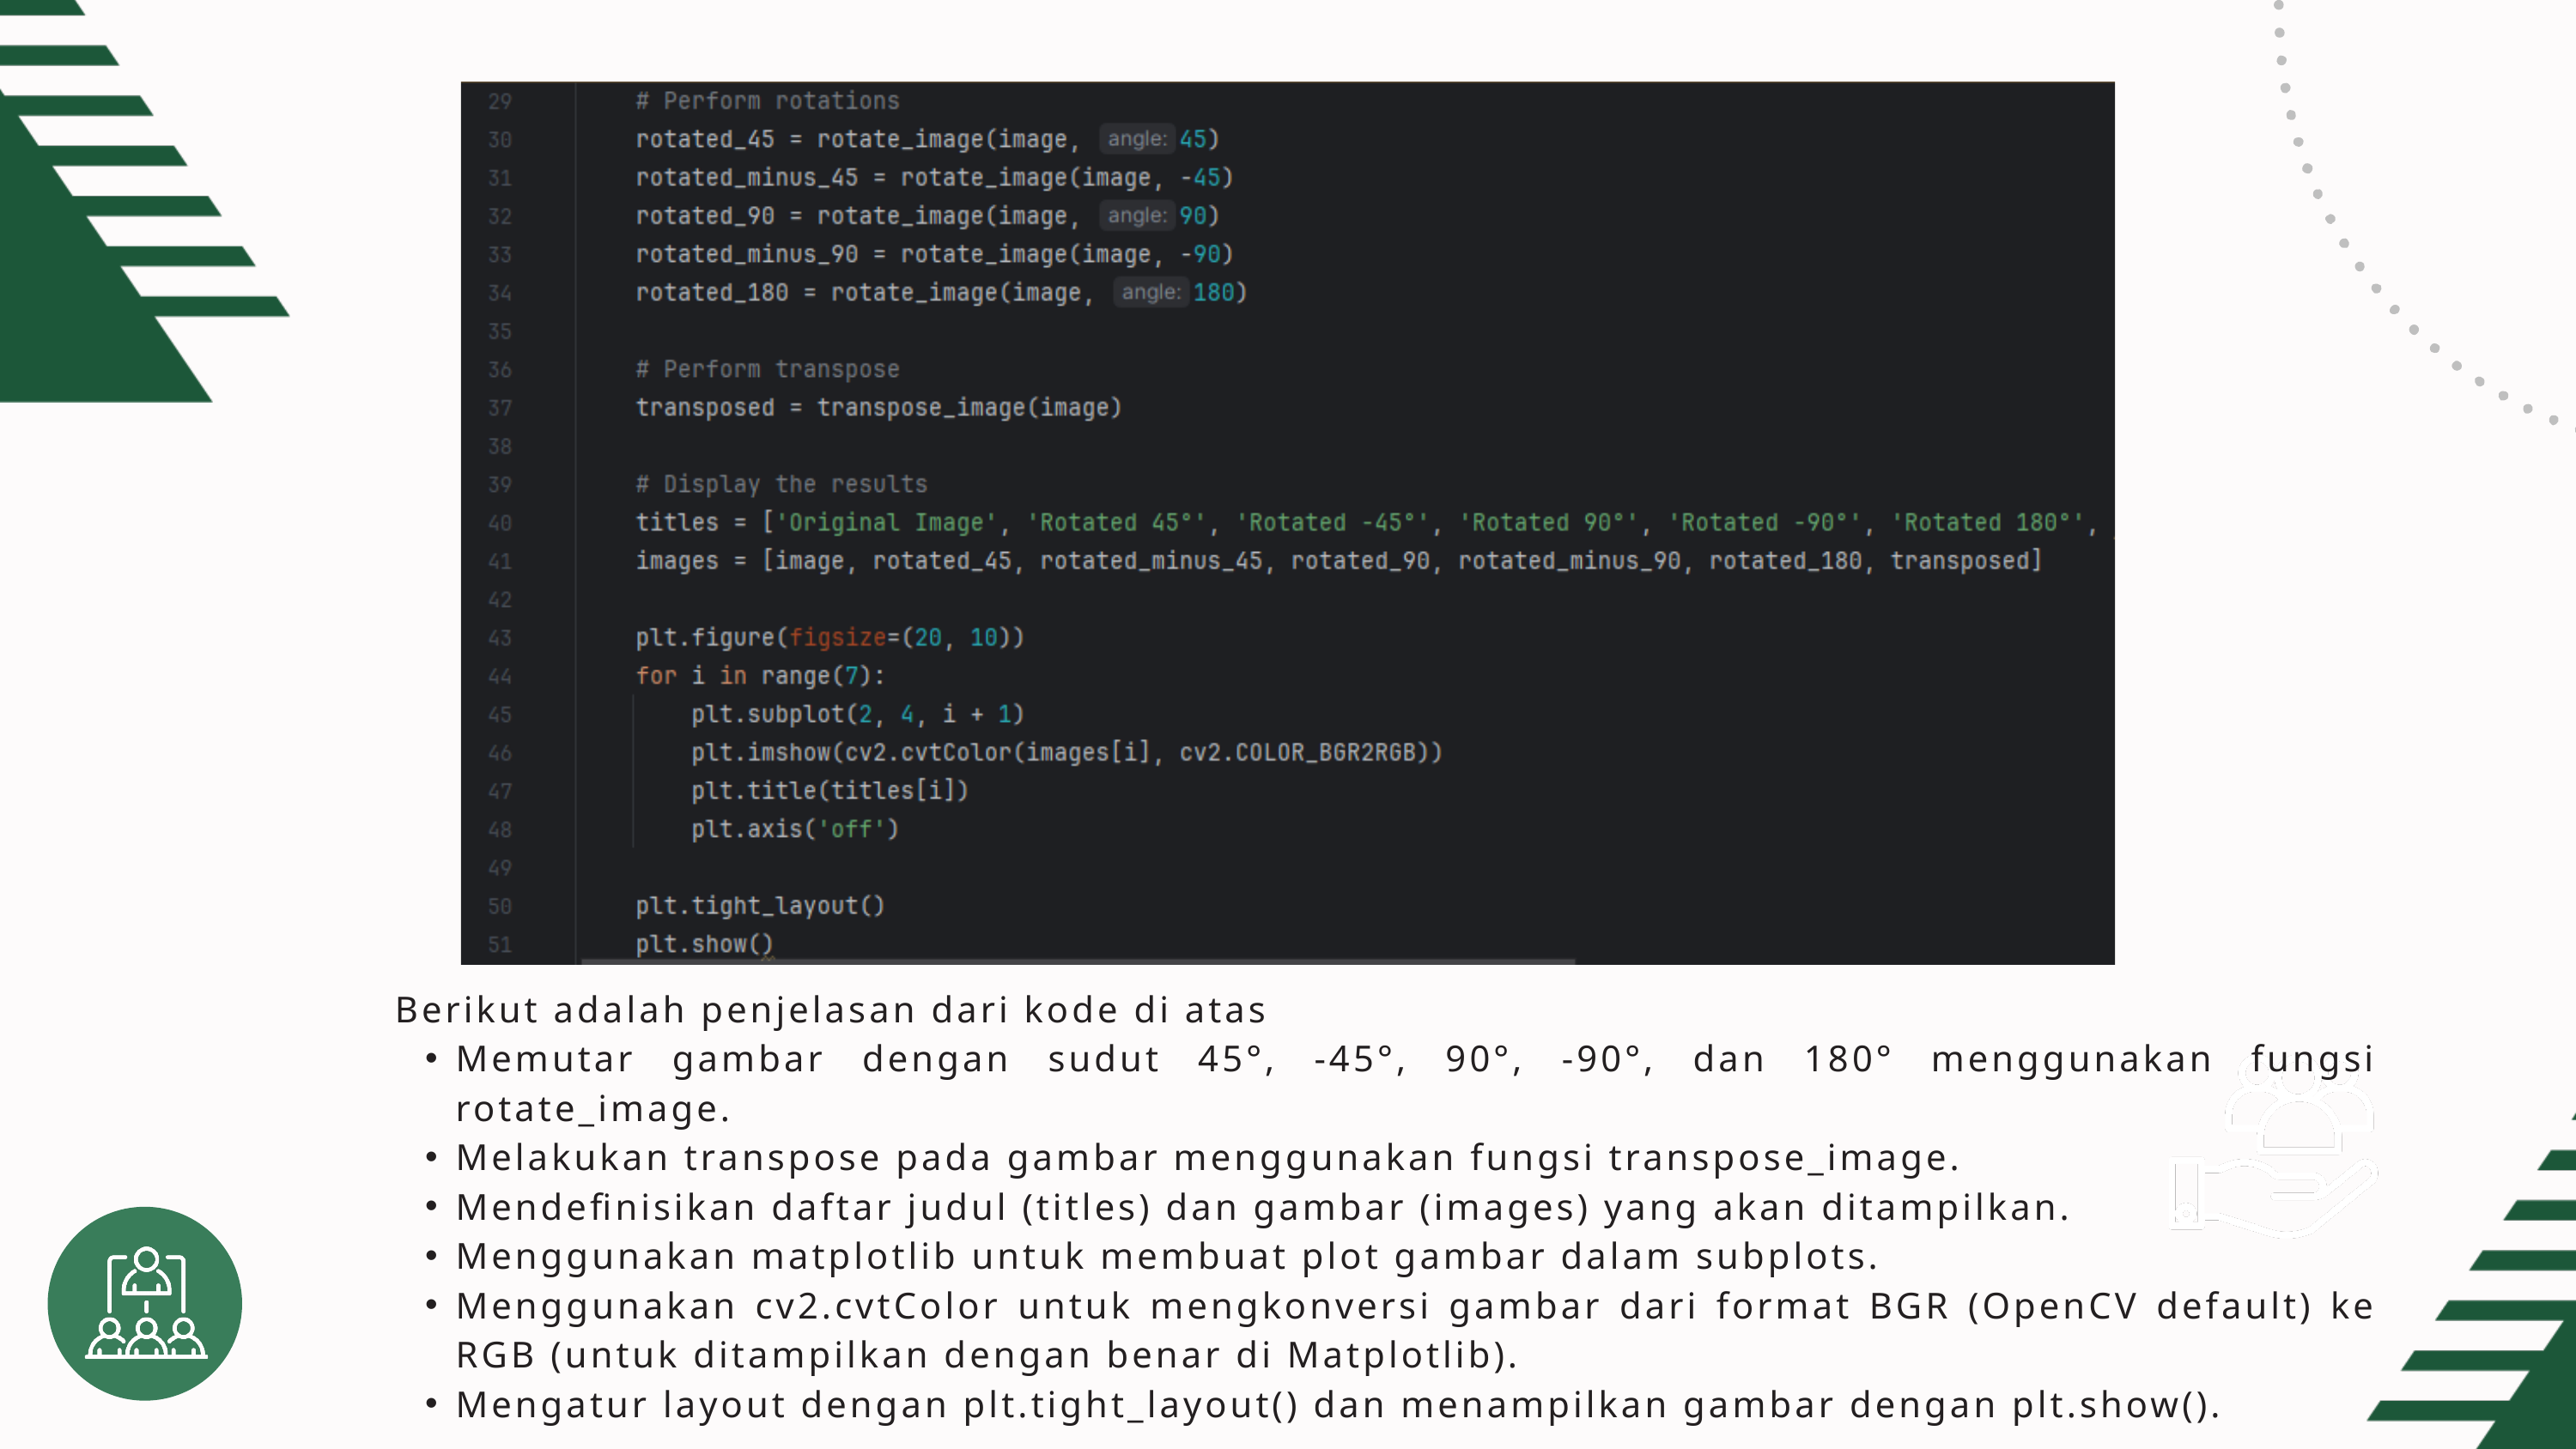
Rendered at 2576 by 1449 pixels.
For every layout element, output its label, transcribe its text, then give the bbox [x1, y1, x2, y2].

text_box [2273, 0, 2576, 458]
text_box [460, 82, 2116, 965]
text_box [0, 0, 290, 403]
text_box [2299, 1092, 2576, 1449]
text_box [47, 1206, 243, 1401]
text_box Berikut adalah penjelasan dari kode di atas Memutar gambar dengan sudut 45°, -45°, 90°, -90°, dan 180° menggunakan fungsi rotate_image. Melakukan transpose pada gambar menggunakan fungsi transpose_image. Mendefinisikan daftar judul (titles) dan gambar (images) yang akan ditampilkan. Menggunakan matplotlib untuk membuat plot gambar dalam subplots. Menggunakan cv2.cvtColor untuk mengkonversi gambar dari format BGR (OpenCV default) ke RGB (untuk ditampilkan dengan benar di Matplotlib). Mengatur layout dengan plt.tight_layout() dan menampilkan gambar dengan plt.show(). [394, 979, 2379, 1425]
